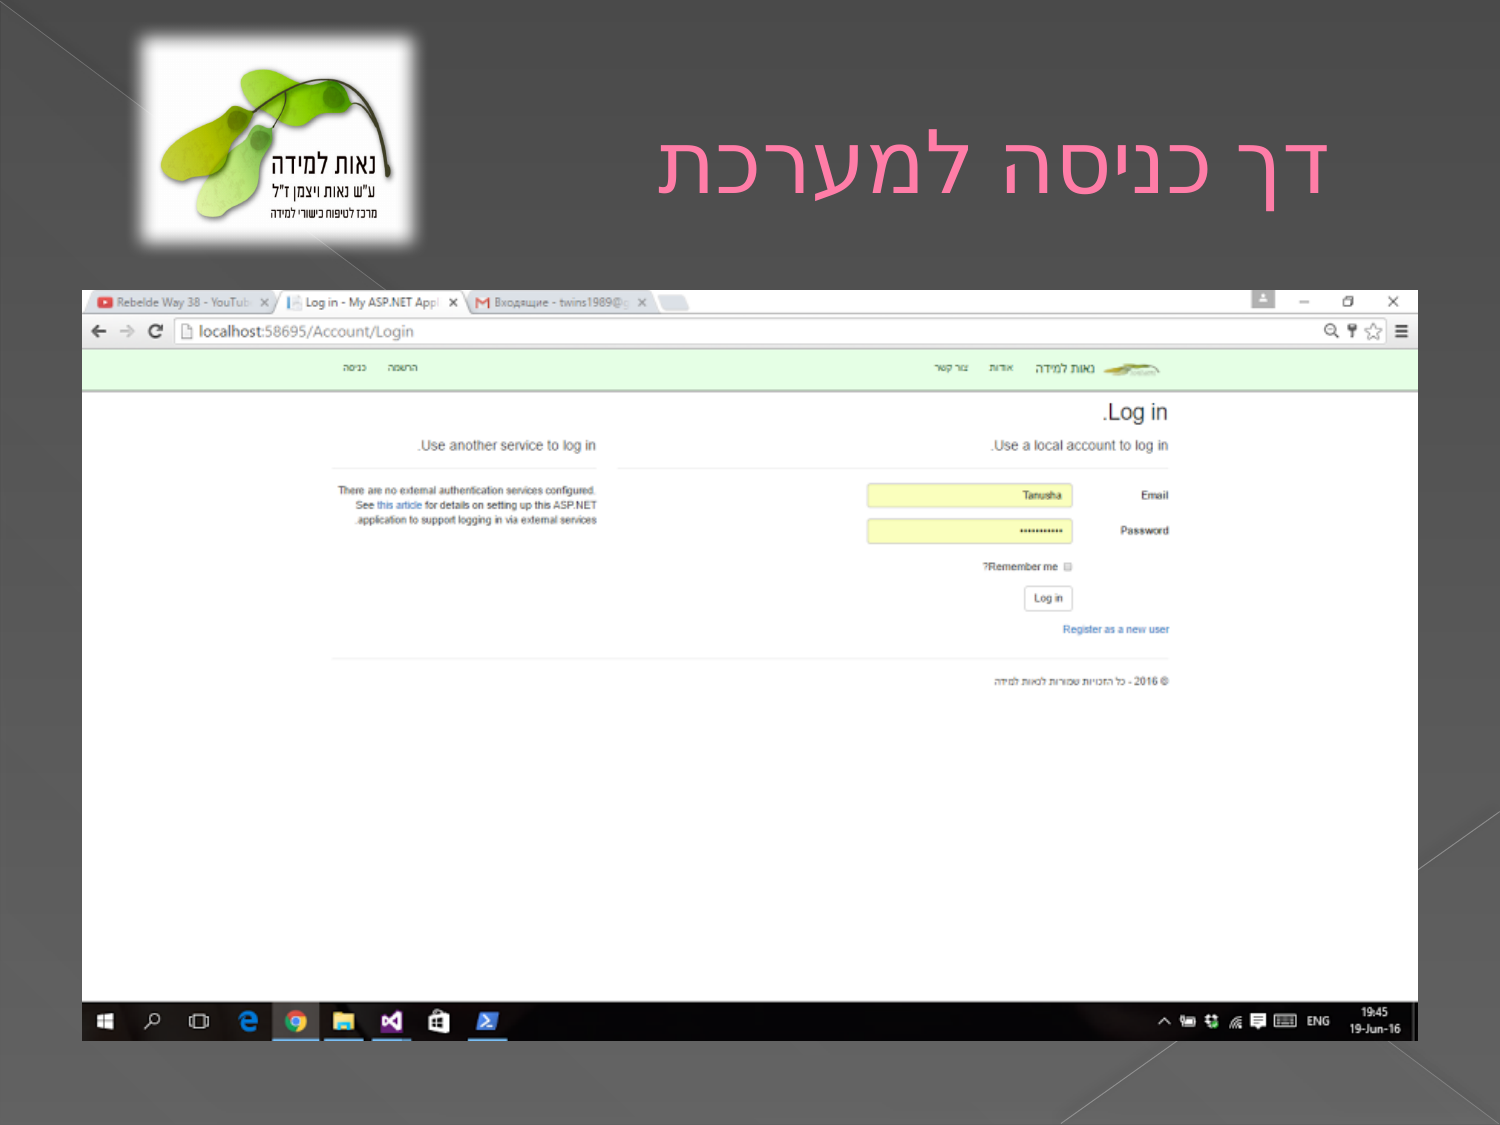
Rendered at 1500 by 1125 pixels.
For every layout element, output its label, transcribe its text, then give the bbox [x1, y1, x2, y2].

title דך כניסה למערכת [75, 43, 1425, 274]
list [82, 290, 1418, 1041]
picture [123, 18, 431, 261]
